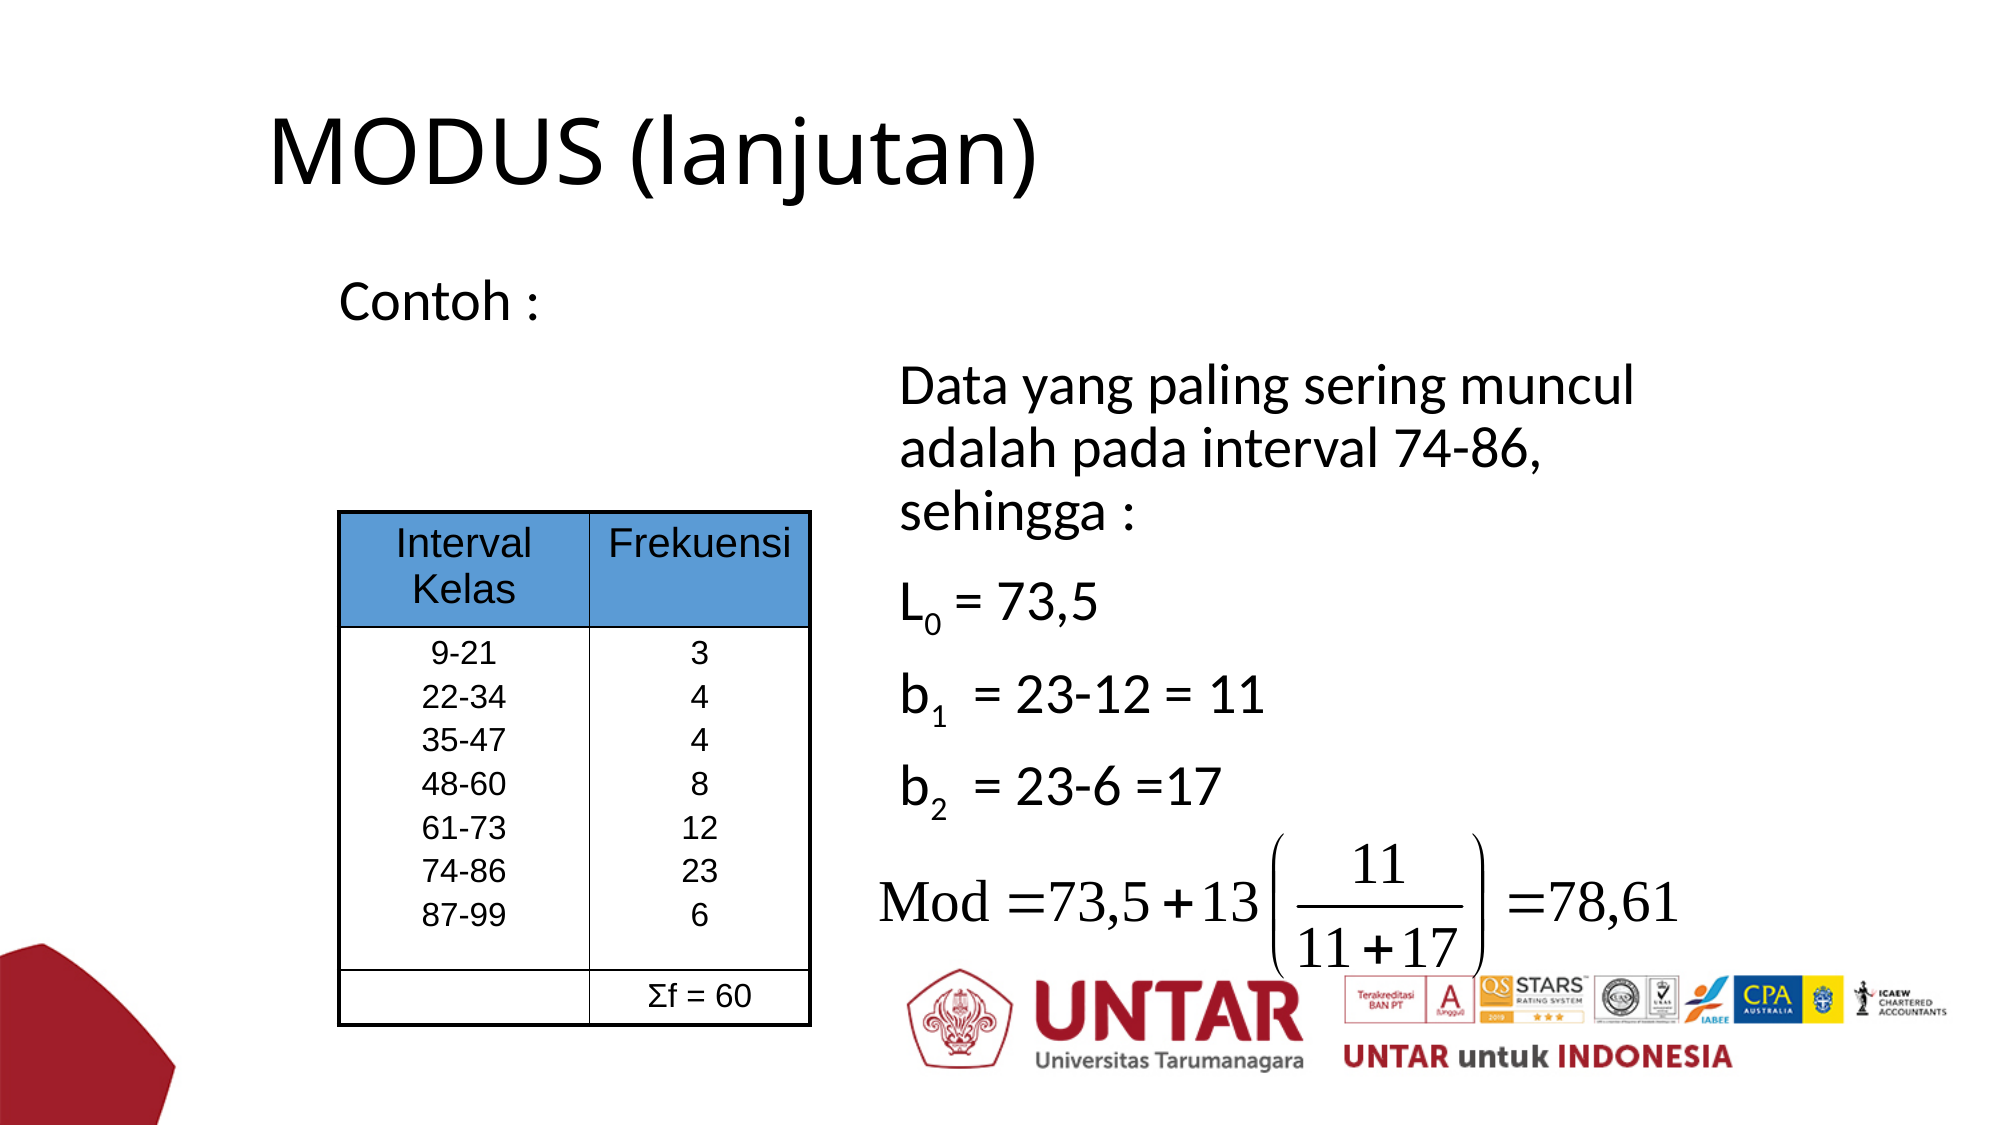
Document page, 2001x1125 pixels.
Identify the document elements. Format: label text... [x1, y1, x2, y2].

table_cell 9-21 22-34 35-47 48-60 61-73 74-86 87-99 [341, 628, 589, 969]
table_cell Σf = 60 [590, 971, 808, 1023]
picture [0, 0, 2001, 1125]
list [869, 822, 1686, 991]
table_cell [341, 971, 589, 1023]
title MODUS (lanjutan) [251, 35, 1957, 275]
list Contoh : Data yang paling sering muncul adalah pada interval 74-86, sehingga : L0 = 73,5 b1 = 23-12 = 11 b2 = 23-6 =17 [324, 262, 1674, 1006]
table_header Interval Kelas [341, 514, 589, 626]
table_header Frekuensi [590, 514, 808, 626]
table_cell 3 4 4 8 12 23 6 [590, 628, 808, 969]
